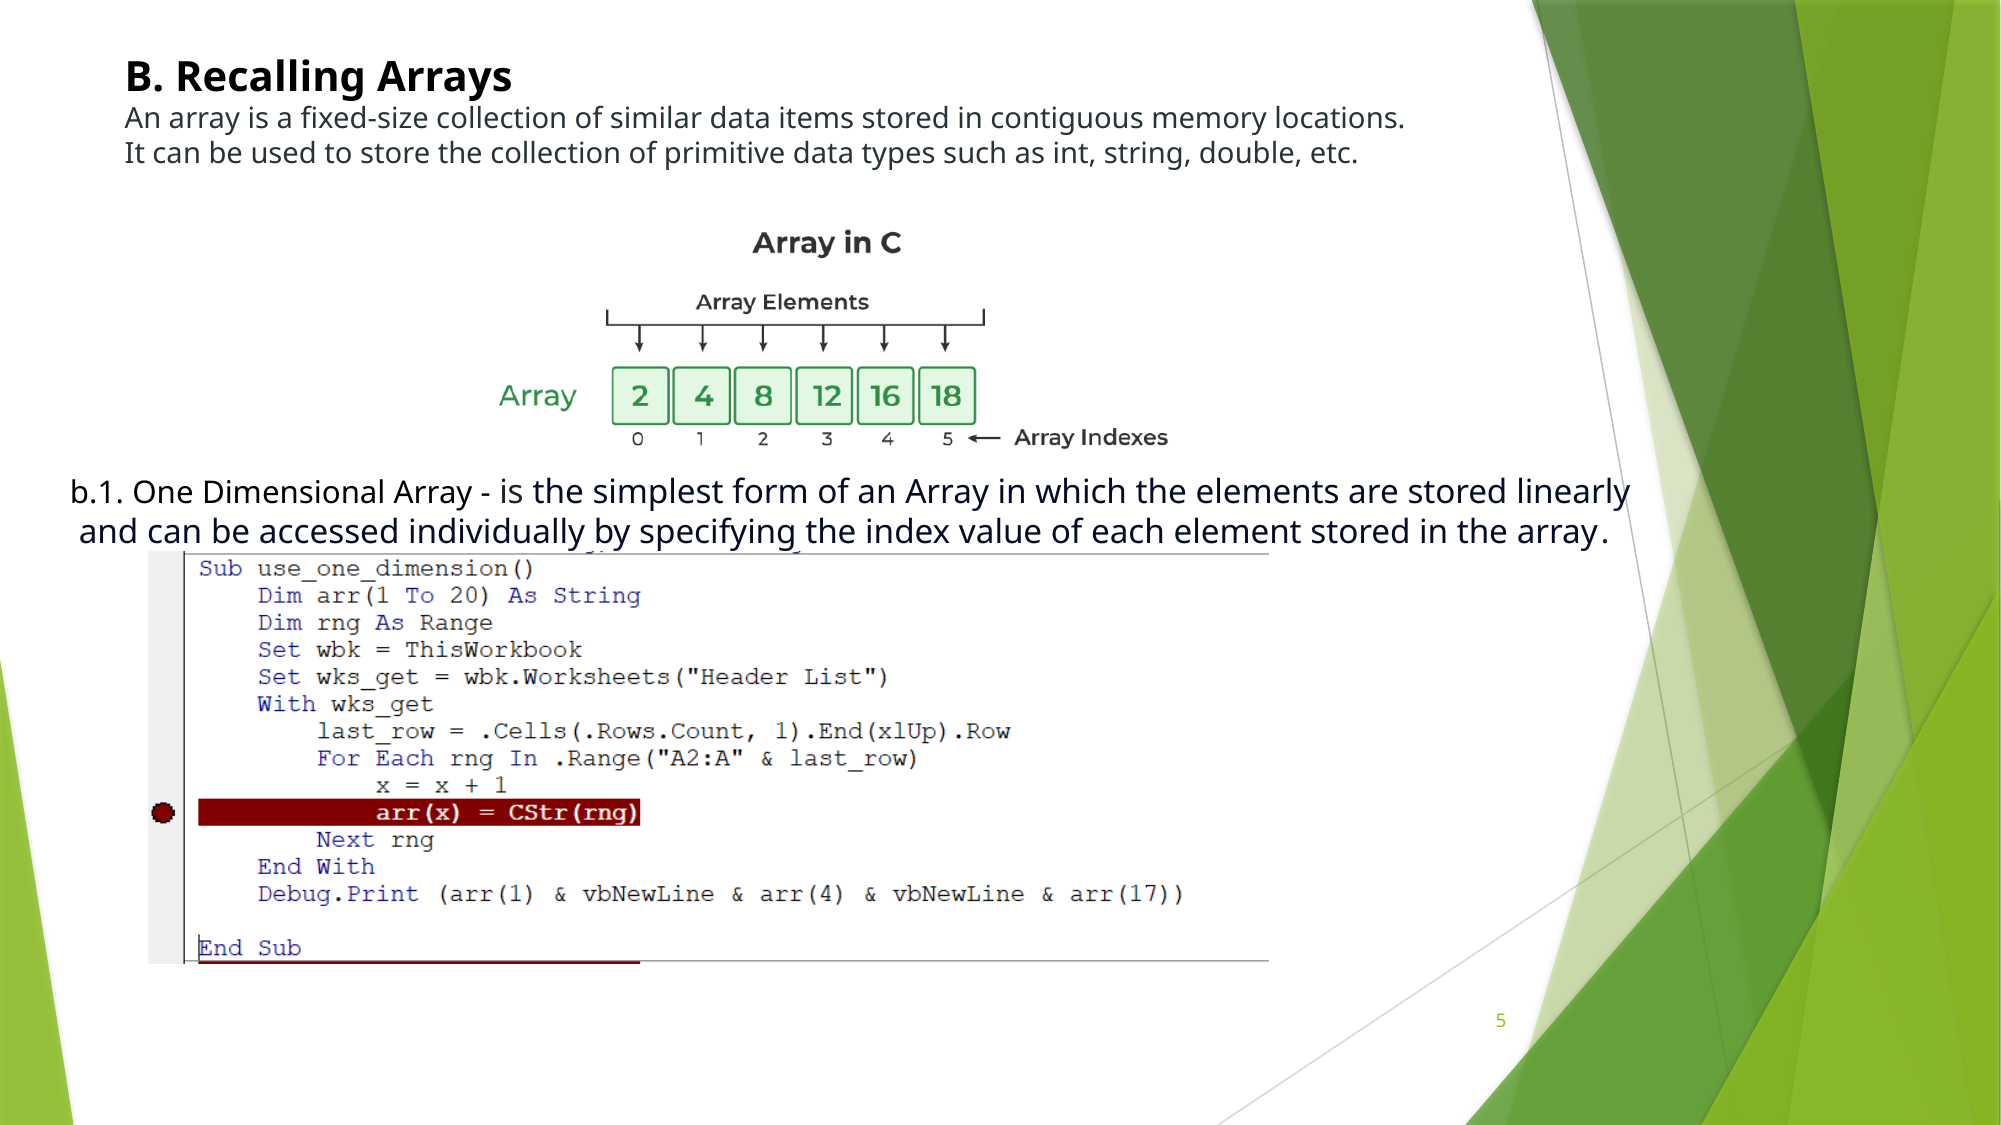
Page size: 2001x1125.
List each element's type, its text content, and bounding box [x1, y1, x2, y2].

picture [472, 205, 1229, 486]
text_box B. Recalling Arrays An array is a fixed-size collection of similar data items stored in contiguous memory locations. It can be used to store the collection of primitive data types such as int, string, double, etc. [124, 49, 1415, 170]
slide_number 5 [1409, 991, 1522, 1051]
picture [147, 551, 1270, 965]
text_box b.1. One Dimensional Array - is the simplest form of an Array in which the elements are stored linearly and can be accessed individually by specifying the index value of each element stored in the array. [69, 470, 1633, 551]
